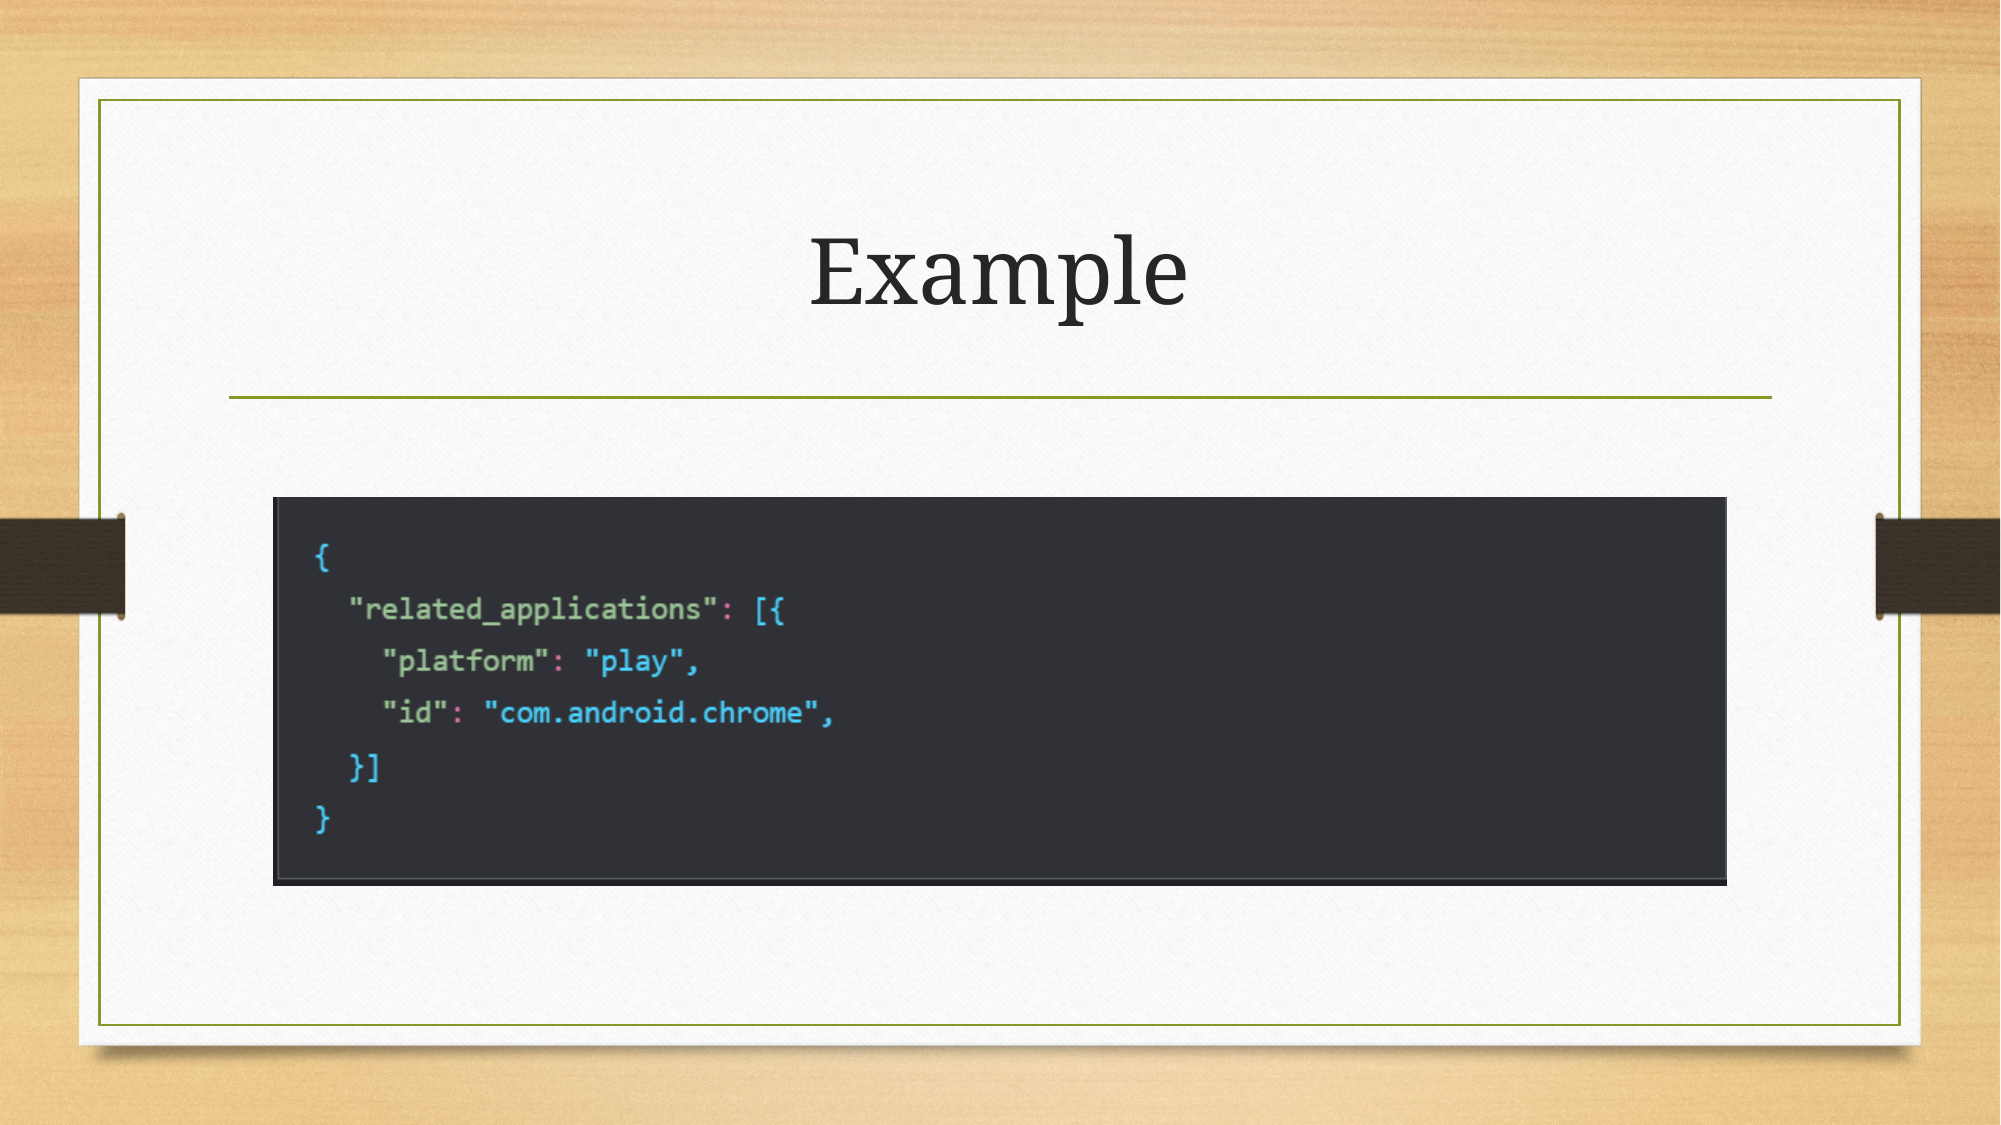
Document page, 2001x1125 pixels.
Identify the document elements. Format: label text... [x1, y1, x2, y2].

title Example [212, 161, 1788, 375]
picture [0, 0, 2001, 1125]
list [273, 497, 1727, 886]
